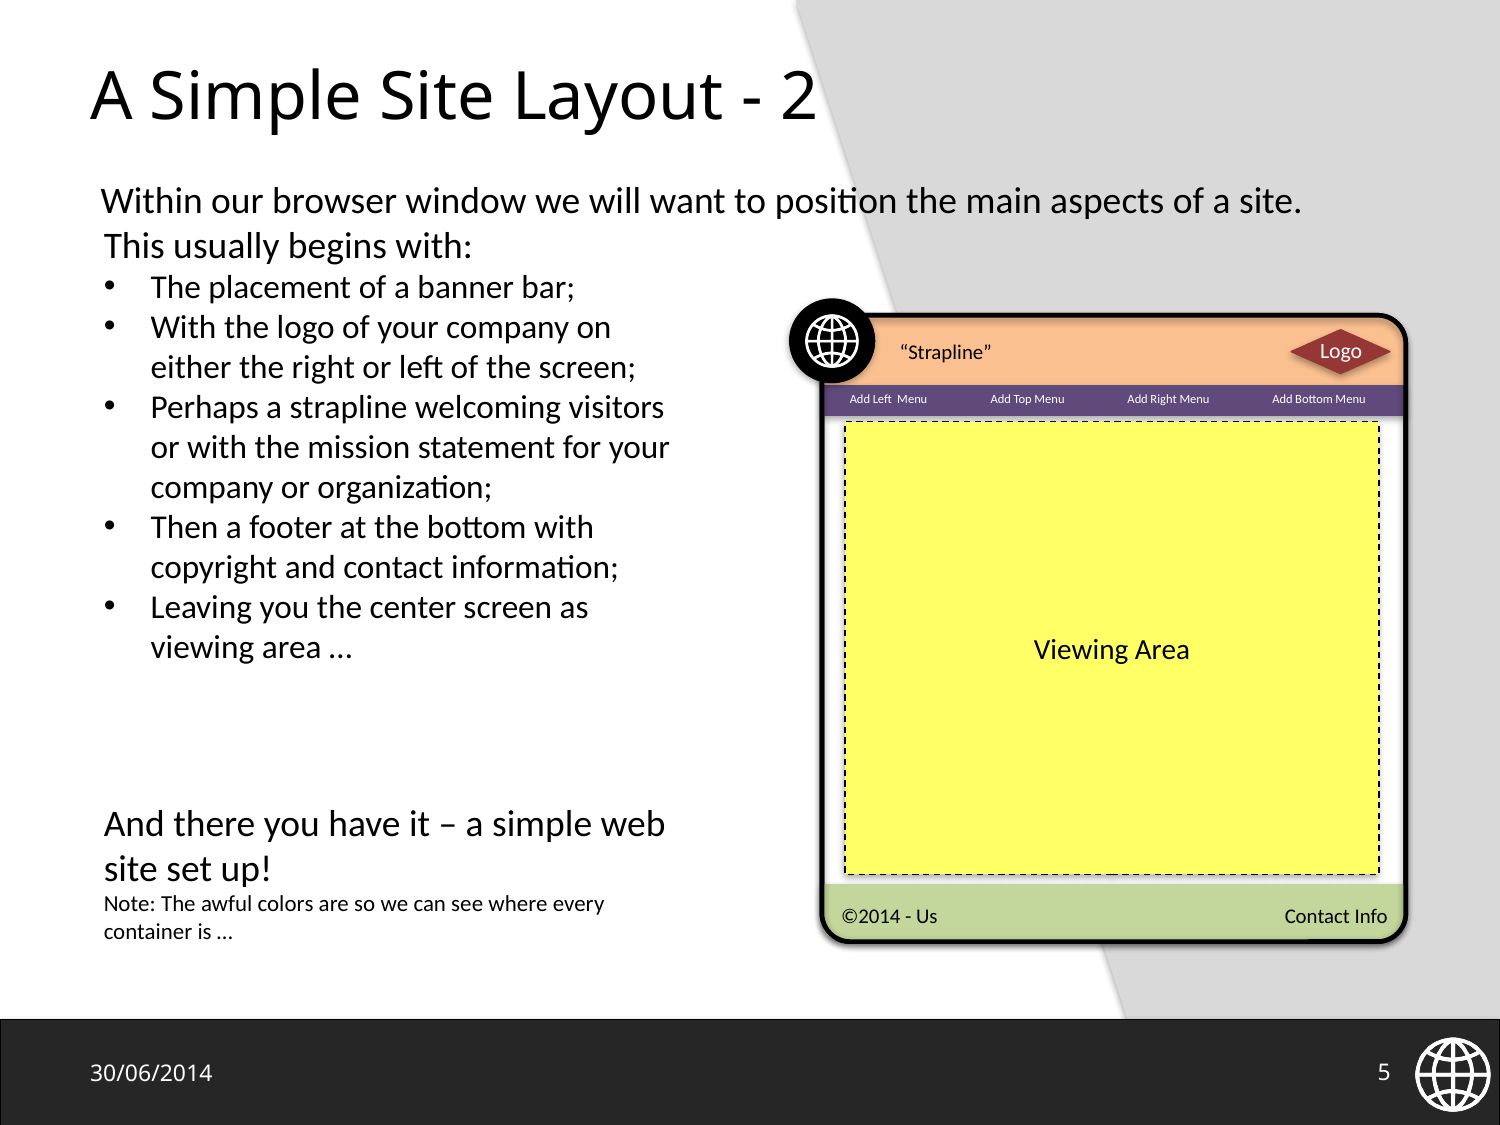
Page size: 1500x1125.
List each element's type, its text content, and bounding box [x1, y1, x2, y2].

title A Simple Site Layout - 2 [75, 45, 1171, 140]
slide_number 5 [1055, 1042, 1406, 1103]
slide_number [75, 1042, 425, 1103]
text_box Within our browser window we will want to position the main aspects of a site. [85, 168, 1444, 229]
text_box And there you have it – a simple web site set up! Note: The awful colors are so we can see where every container is … [89, 791, 690, 952]
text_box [788, 298, 1406, 942]
picture [1415, 1037, 1491, 1112]
text_box This usually begins with: The placement of a banner bar; With the logo of your company on either the right or left of the screen; Perhaps a strapline welcoming visitors or with the mission statement for your company or organization; Then a footer at the bottom with copyright and contact information; Leaving you the center screen as viewing area … [89, 213, 690, 673]
